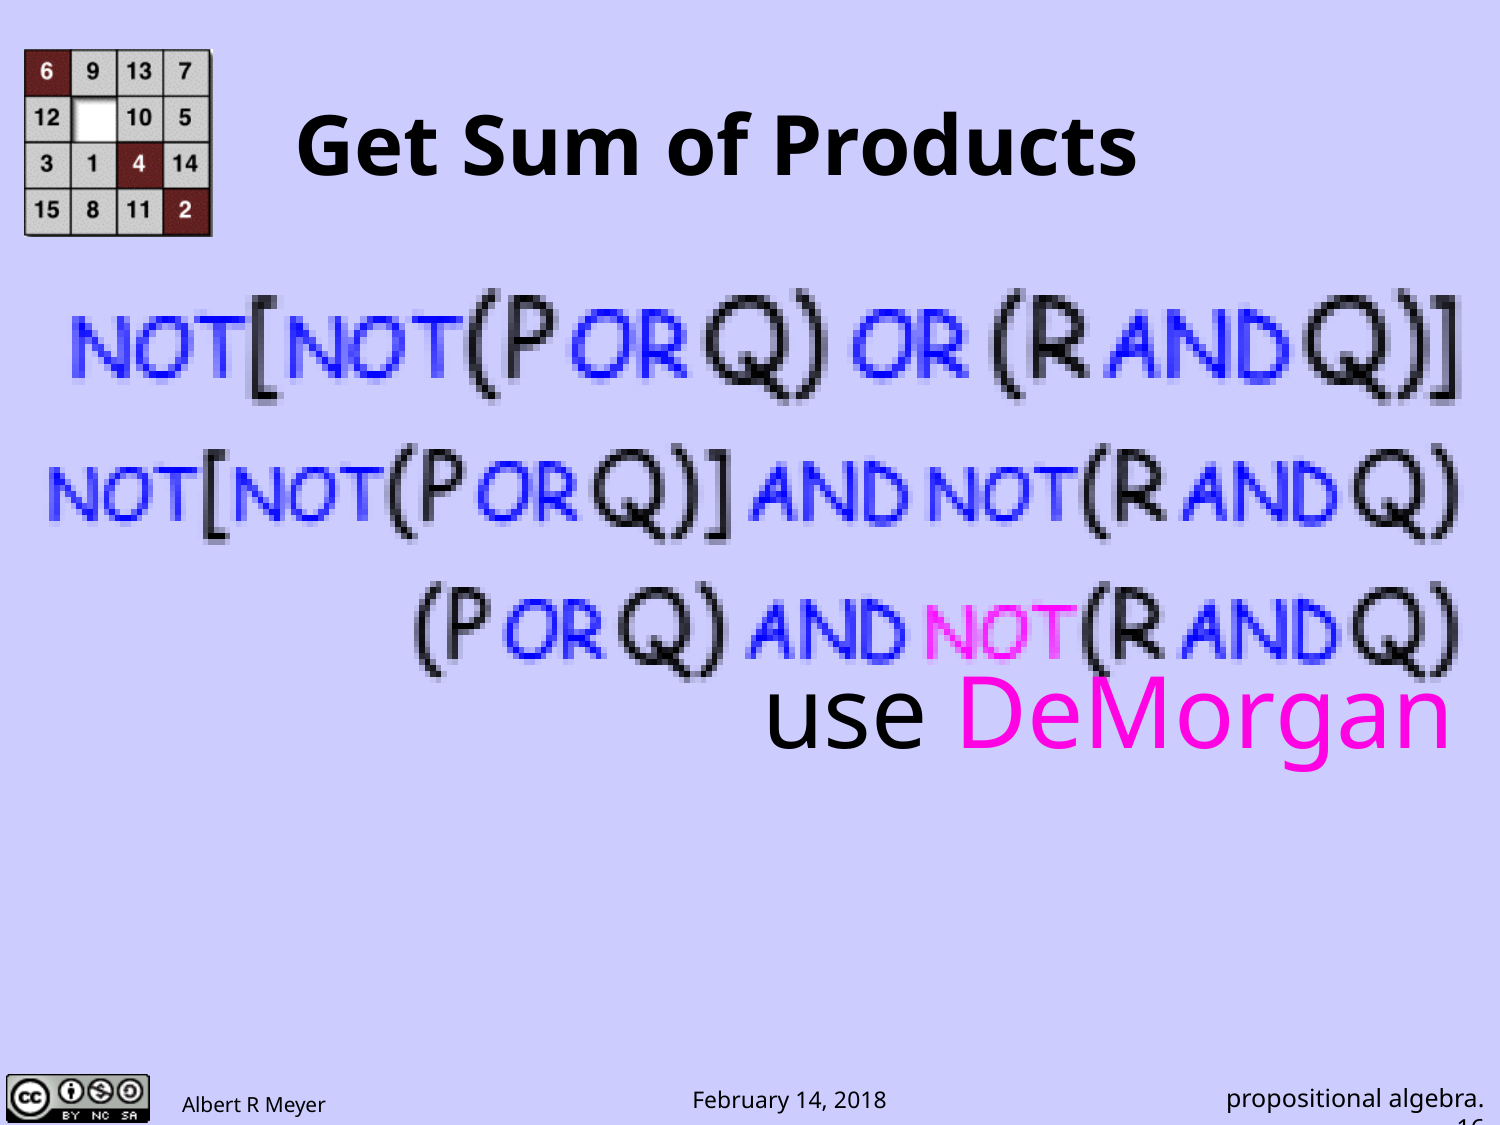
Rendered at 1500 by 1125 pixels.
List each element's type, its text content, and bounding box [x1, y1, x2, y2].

slide_number propositional algebra.16 [1202, 1074, 1500, 1121]
picture [24, 49, 213, 237]
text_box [60, 268, 1462, 422]
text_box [37, 425, 1482, 558]
text_box use DeMorgan [747, 704, 1470, 776]
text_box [403, 564, 1476, 697]
picture [6, 1074, 150, 1123]
title Get Sum of Products [278, 59, 1394, 225]
